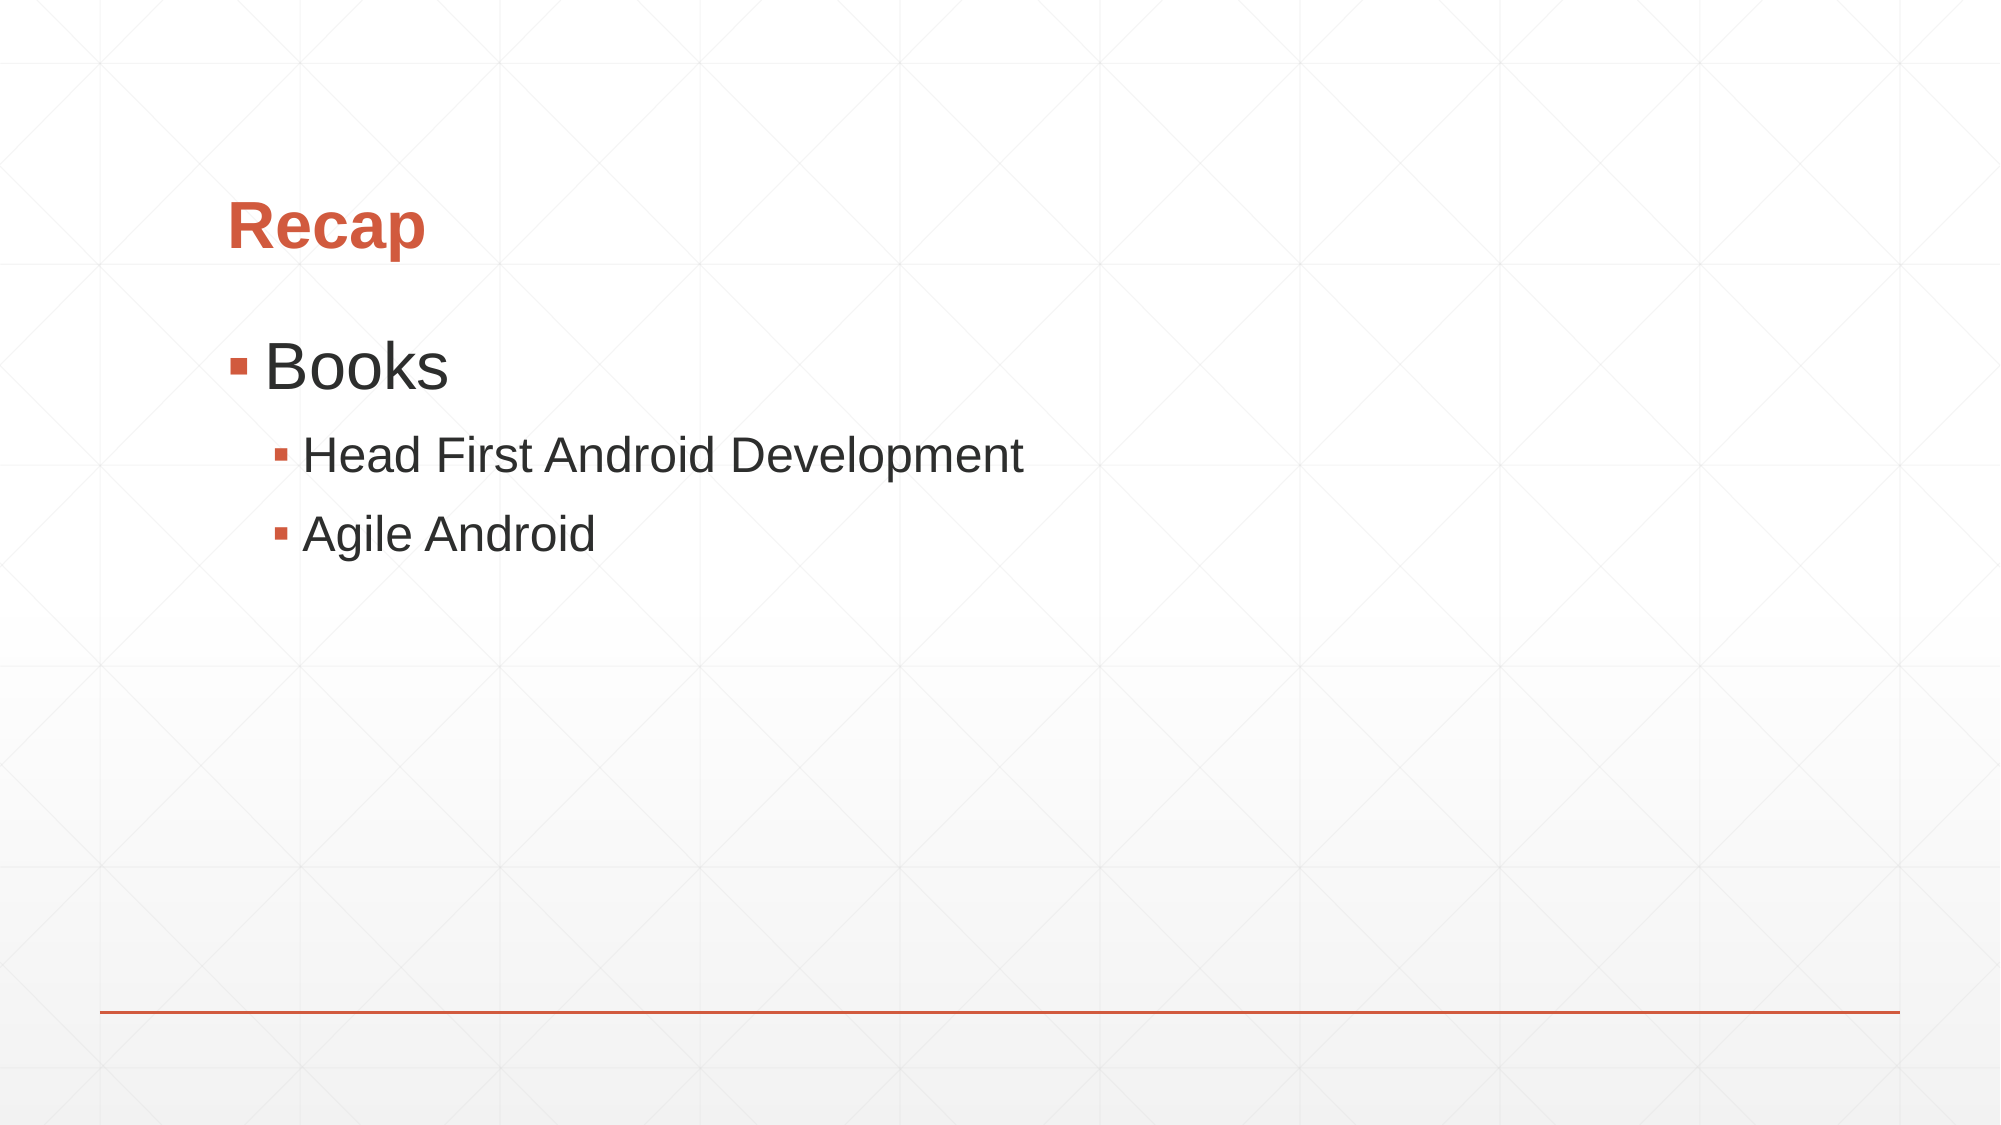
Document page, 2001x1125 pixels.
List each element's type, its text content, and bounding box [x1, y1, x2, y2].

title Recap [212, 82, 1788, 271]
list Books Head First Android Development Agile Android [212, 324, 1788, 950]
